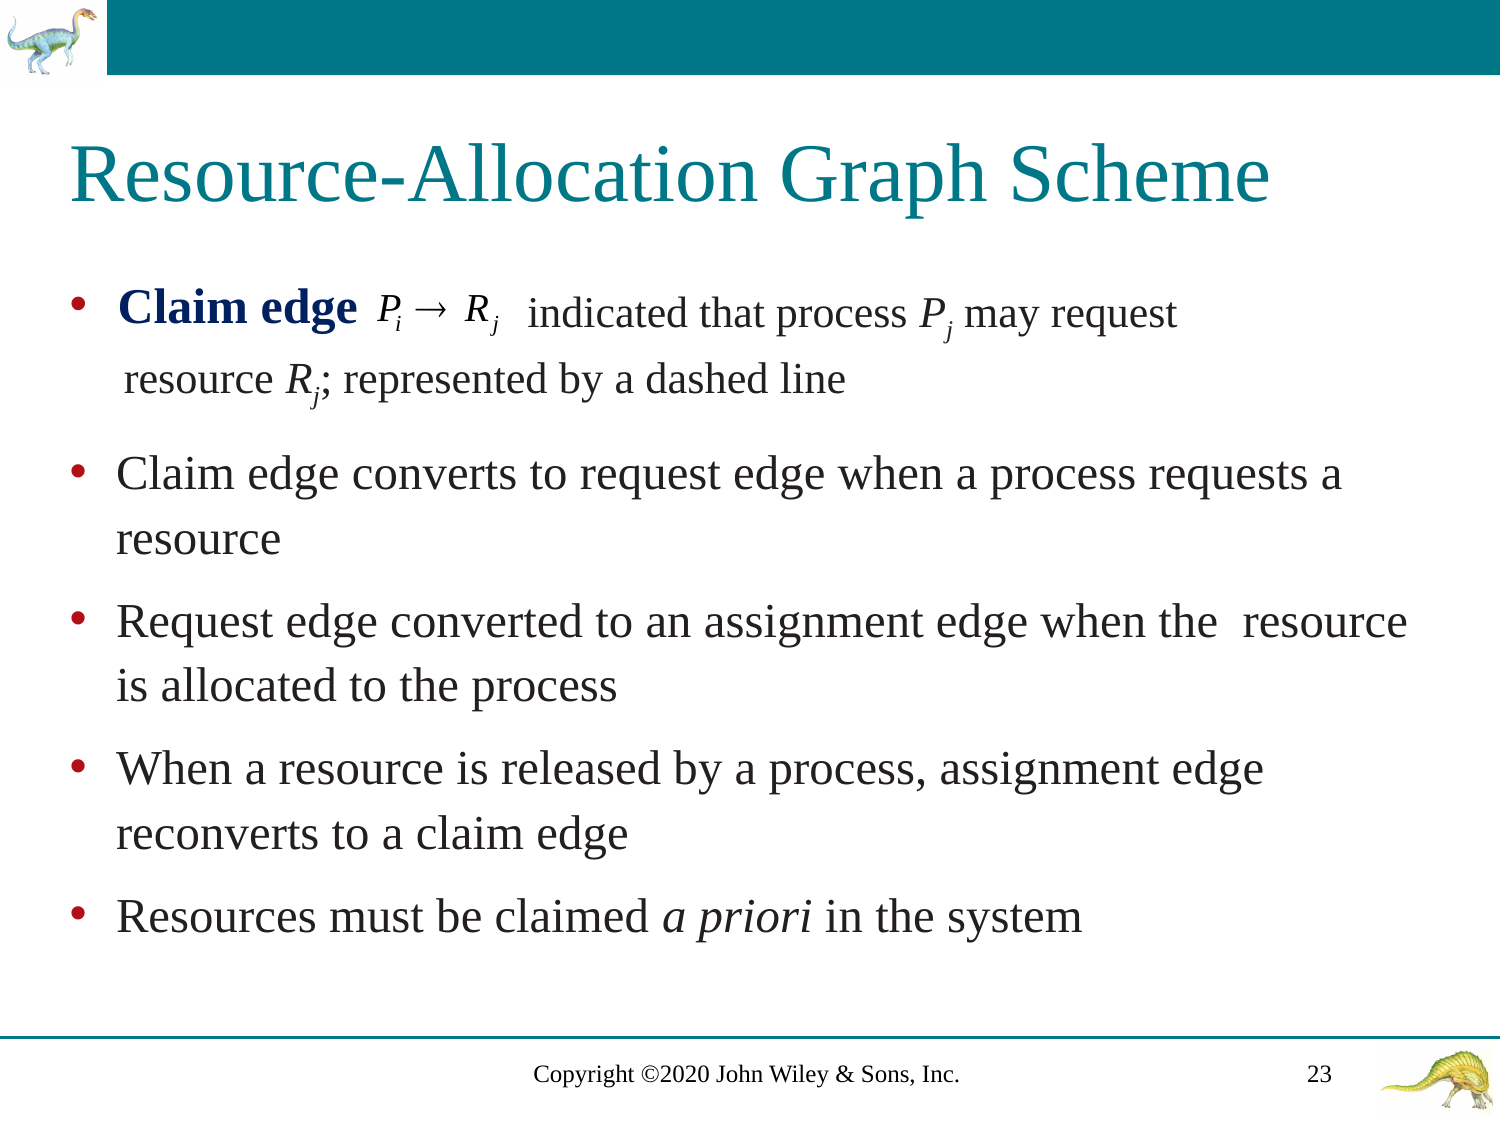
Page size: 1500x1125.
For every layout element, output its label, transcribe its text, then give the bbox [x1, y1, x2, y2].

footer Copyright ©2020 John Wiley & Sons, Inc. [496, 1042, 1004, 1103]
picture [0, 0, 107, 82]
slide_number 23 [1083, 1042, 1348, 1103]
list indicated that process Pj may request [512, 276, 1329, 346]
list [372, 286, 504, 343]
list Claim edge converts to request edge when a process requests a resource Request edge converted to an assignment edge when the resource is allocated to the process When a resource is released by a process, assignment edge reconverts to a claim edge Resources must be claimed a priori in the system [54, 427, 1445, 951]
title Resource-Allocation Graph Scheme [54, 122, 1445, 235]
picture [1379, 1044, 1493, 1115]
list resource Rj; represented by a dashed line [108, 342, 987, 413]
list Claim edge [54, 265, 395, 340]
